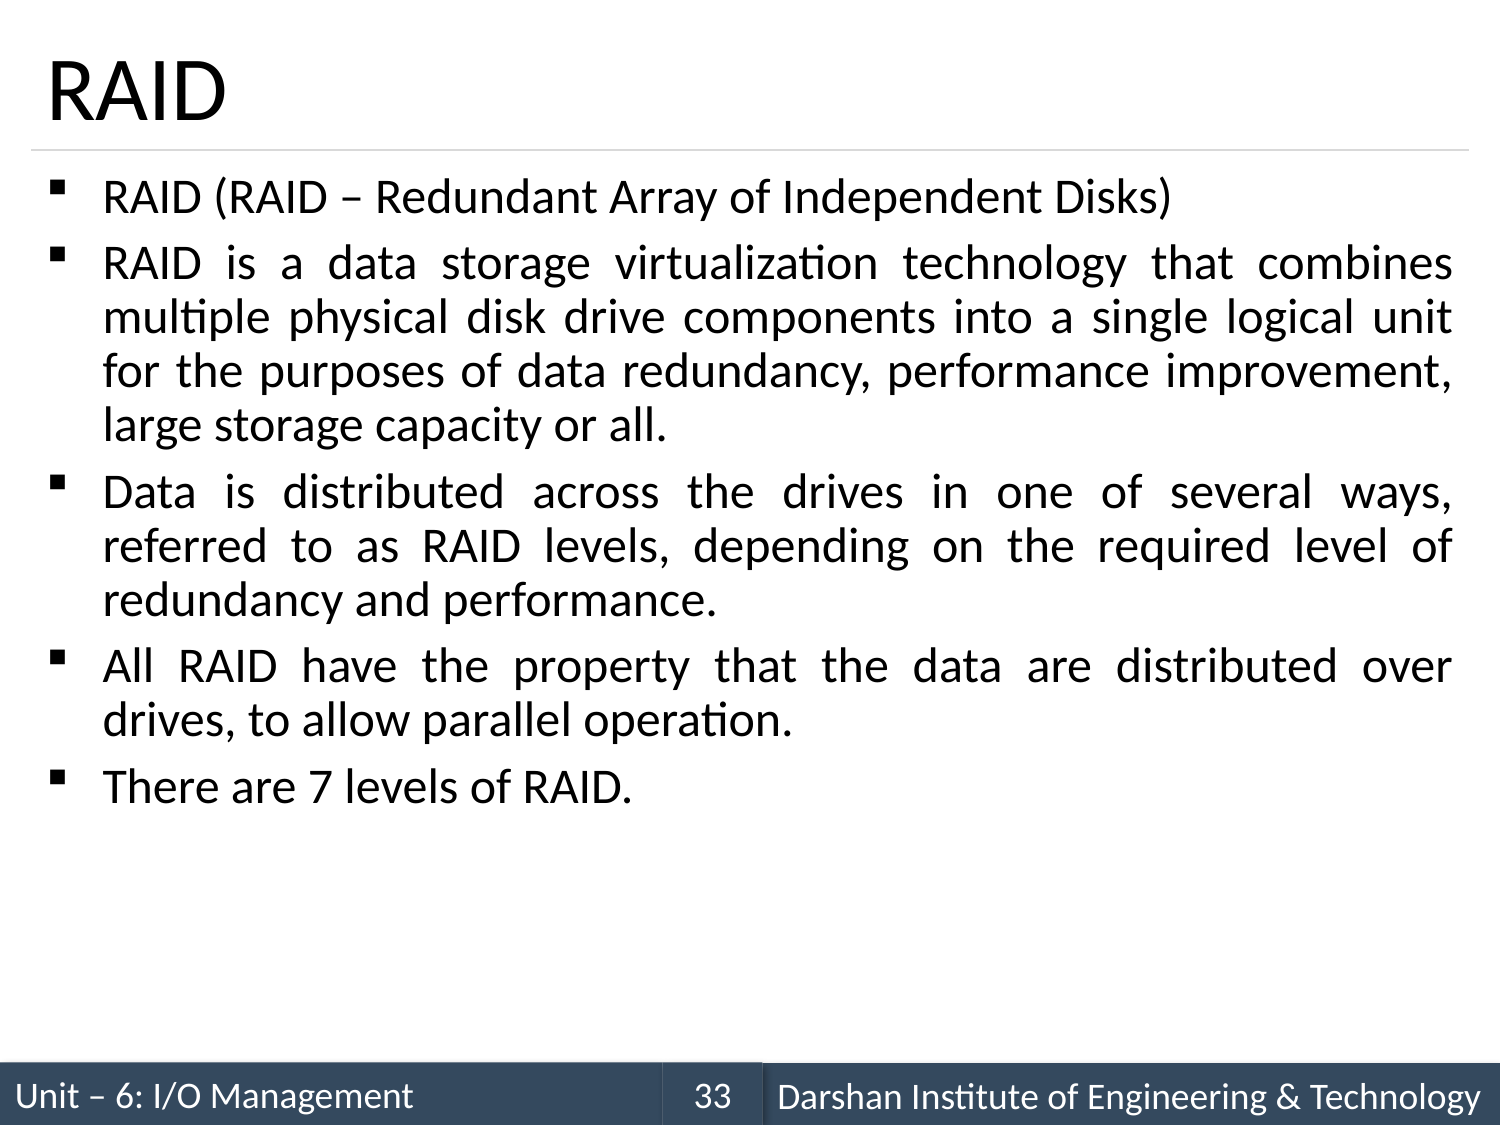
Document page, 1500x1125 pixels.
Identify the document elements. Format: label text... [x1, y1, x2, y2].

list RAID (RAID – Redundant Array of Independent Disks) RAID is a data storage virtualization technology that combines multiple physical disk drive components into a single logical unit for the purposes of data redundancy, performance improvement, large storage capacity or all. Data is distributed across the drives in one of several ways, referred to as RAID levels, depending on the required level of redundancy and performance. All RAID have the property that the data are distributed over drives, to allow parallel operation. There are 7 levels of RAID. [31, 162, 1469, 1038]
title RAID [31, 17, 1469, 150]
